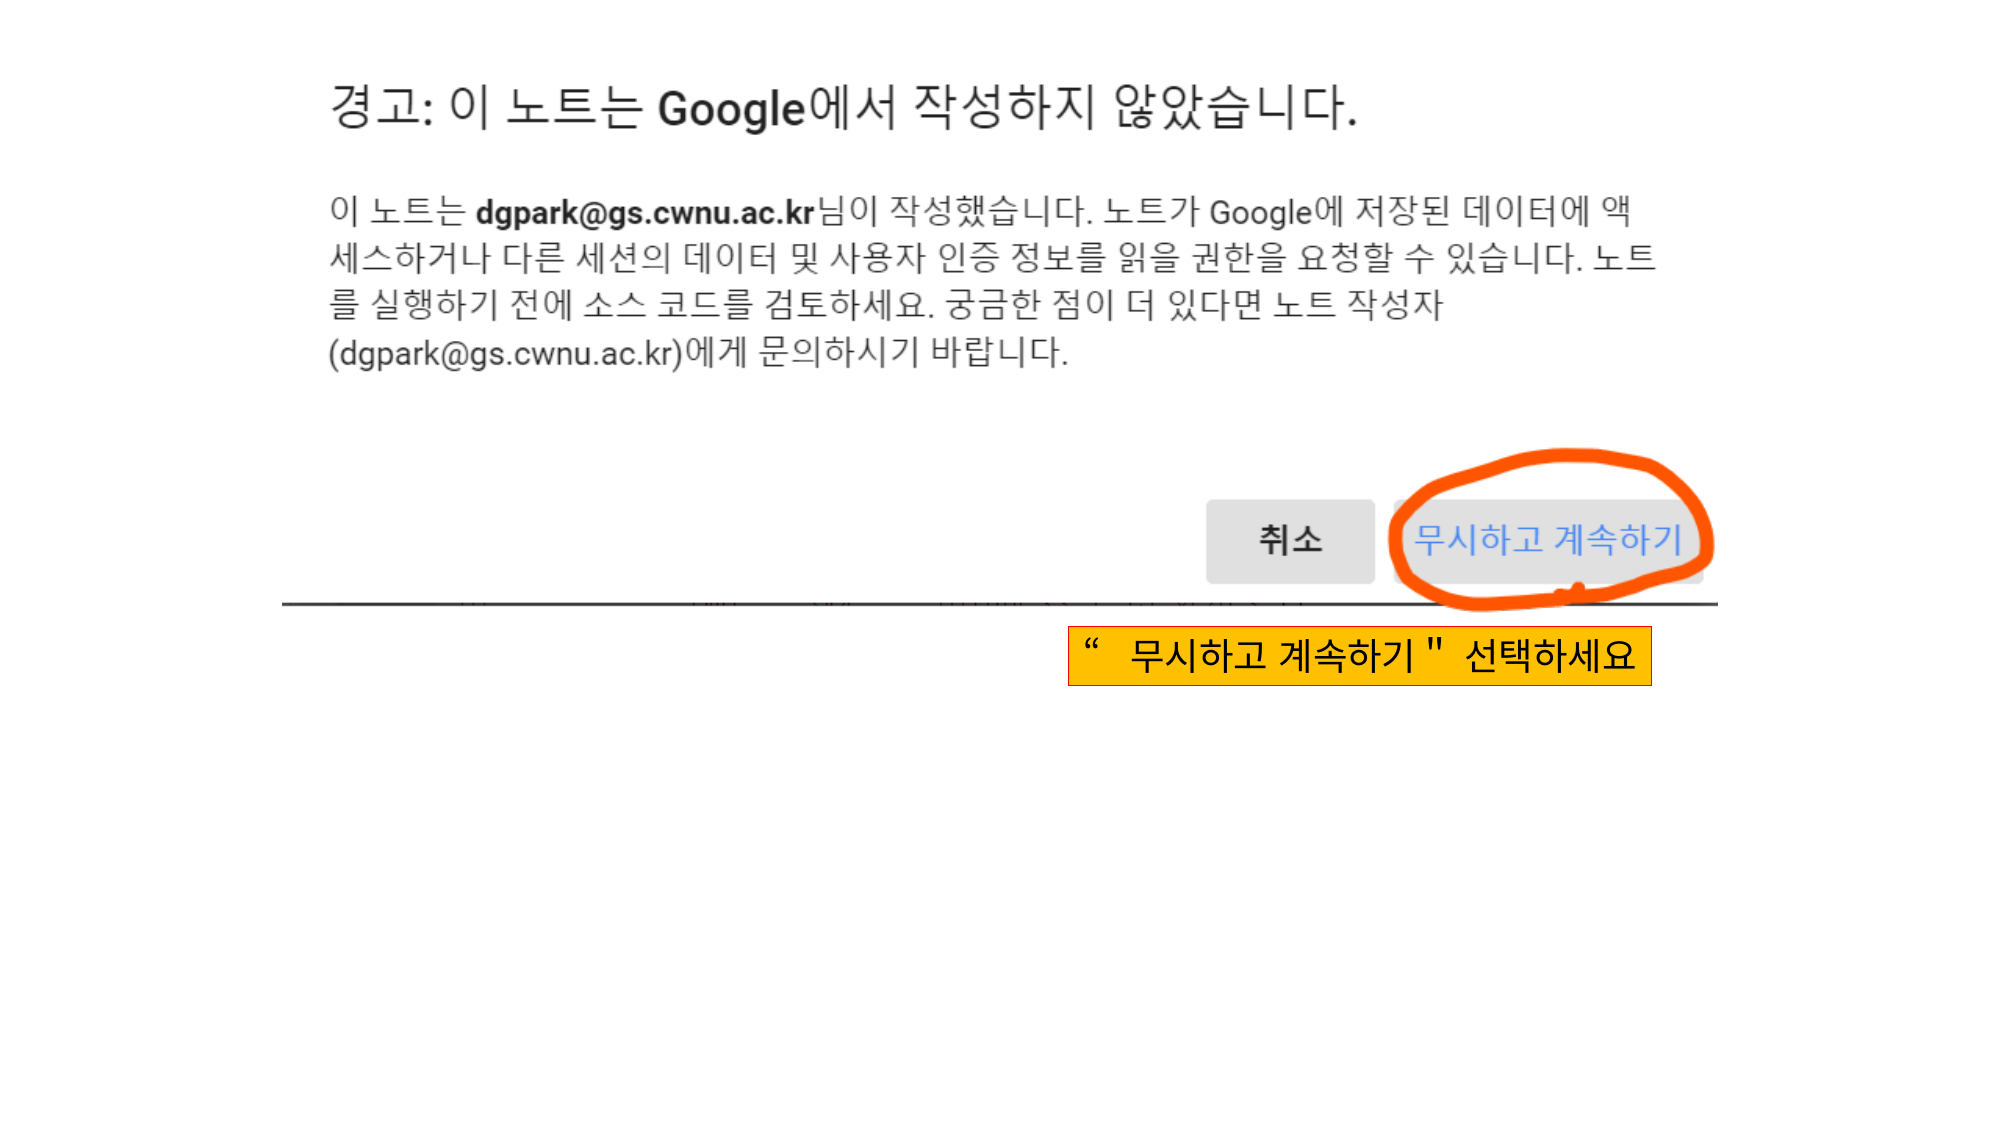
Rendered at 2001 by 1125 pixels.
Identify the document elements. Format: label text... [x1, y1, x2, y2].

text_box “무시하고 계속하기＂ 선택하세요 [1068, 626, 1652, 686]
picture [282, 41, 1718, 614]
